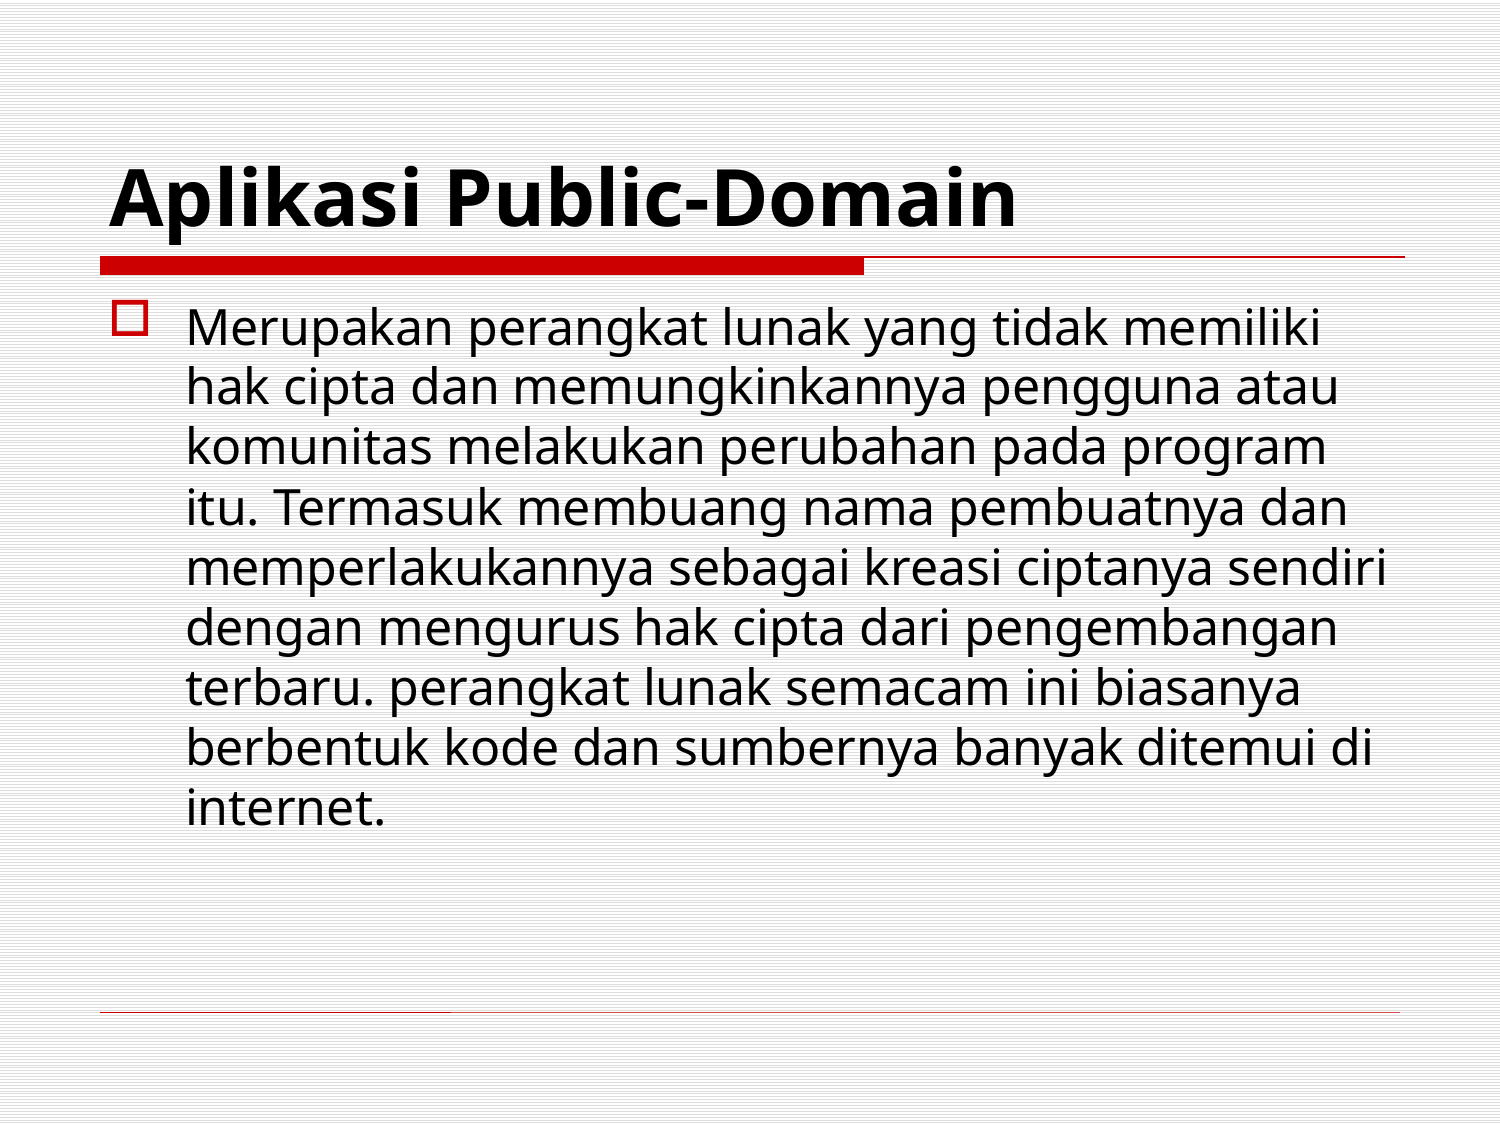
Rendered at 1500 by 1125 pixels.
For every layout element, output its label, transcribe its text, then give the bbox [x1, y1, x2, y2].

title Aplikasi Public-Domain [93, 49, 1407, 250]
list Merupakan perangkat lunak yang tidak memiliki hak cipta dan memungkinkannya pengguna atau komunitas melakukan perubahan pada program itu. Termasuk membuang nama pembuatnya dan memperlakukannya sebagai kreasi ciptanya sendiri dengan mengurus hak cipta dari pengembangan terbaru. perangkat lunak semacam ini biasanya berbentuk kode dan sumbernya banyak ditemui di internet. [92, 287, 1406, 988]
